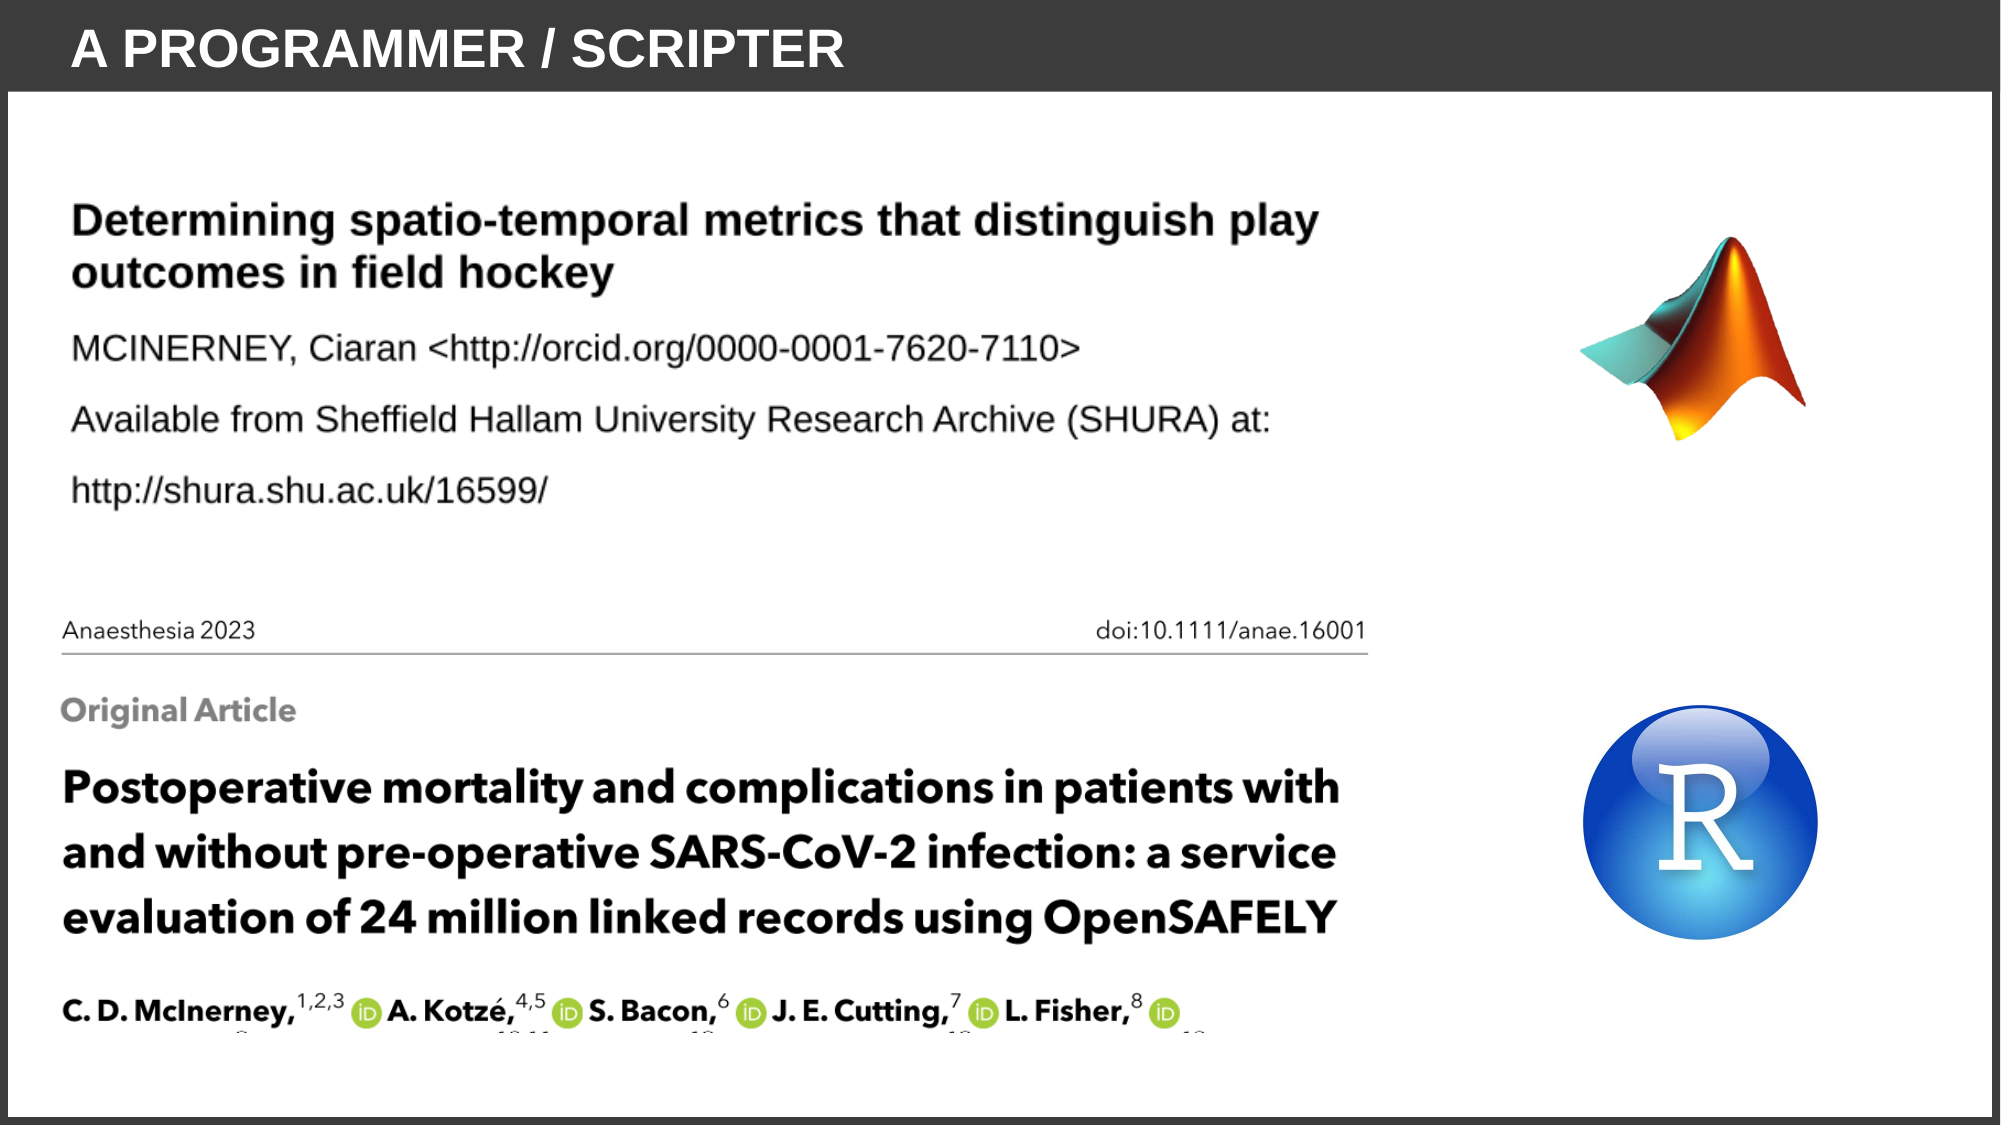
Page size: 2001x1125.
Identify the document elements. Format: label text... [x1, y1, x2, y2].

picture [1582, 704, 1819, 941]
picture [54, 611, 1377, 1033]
picture [1566, 224, 1819, 461]
title A programmer / scripter [55, 0, 1420, 92]
picture [54, 172, 1332, 514]
